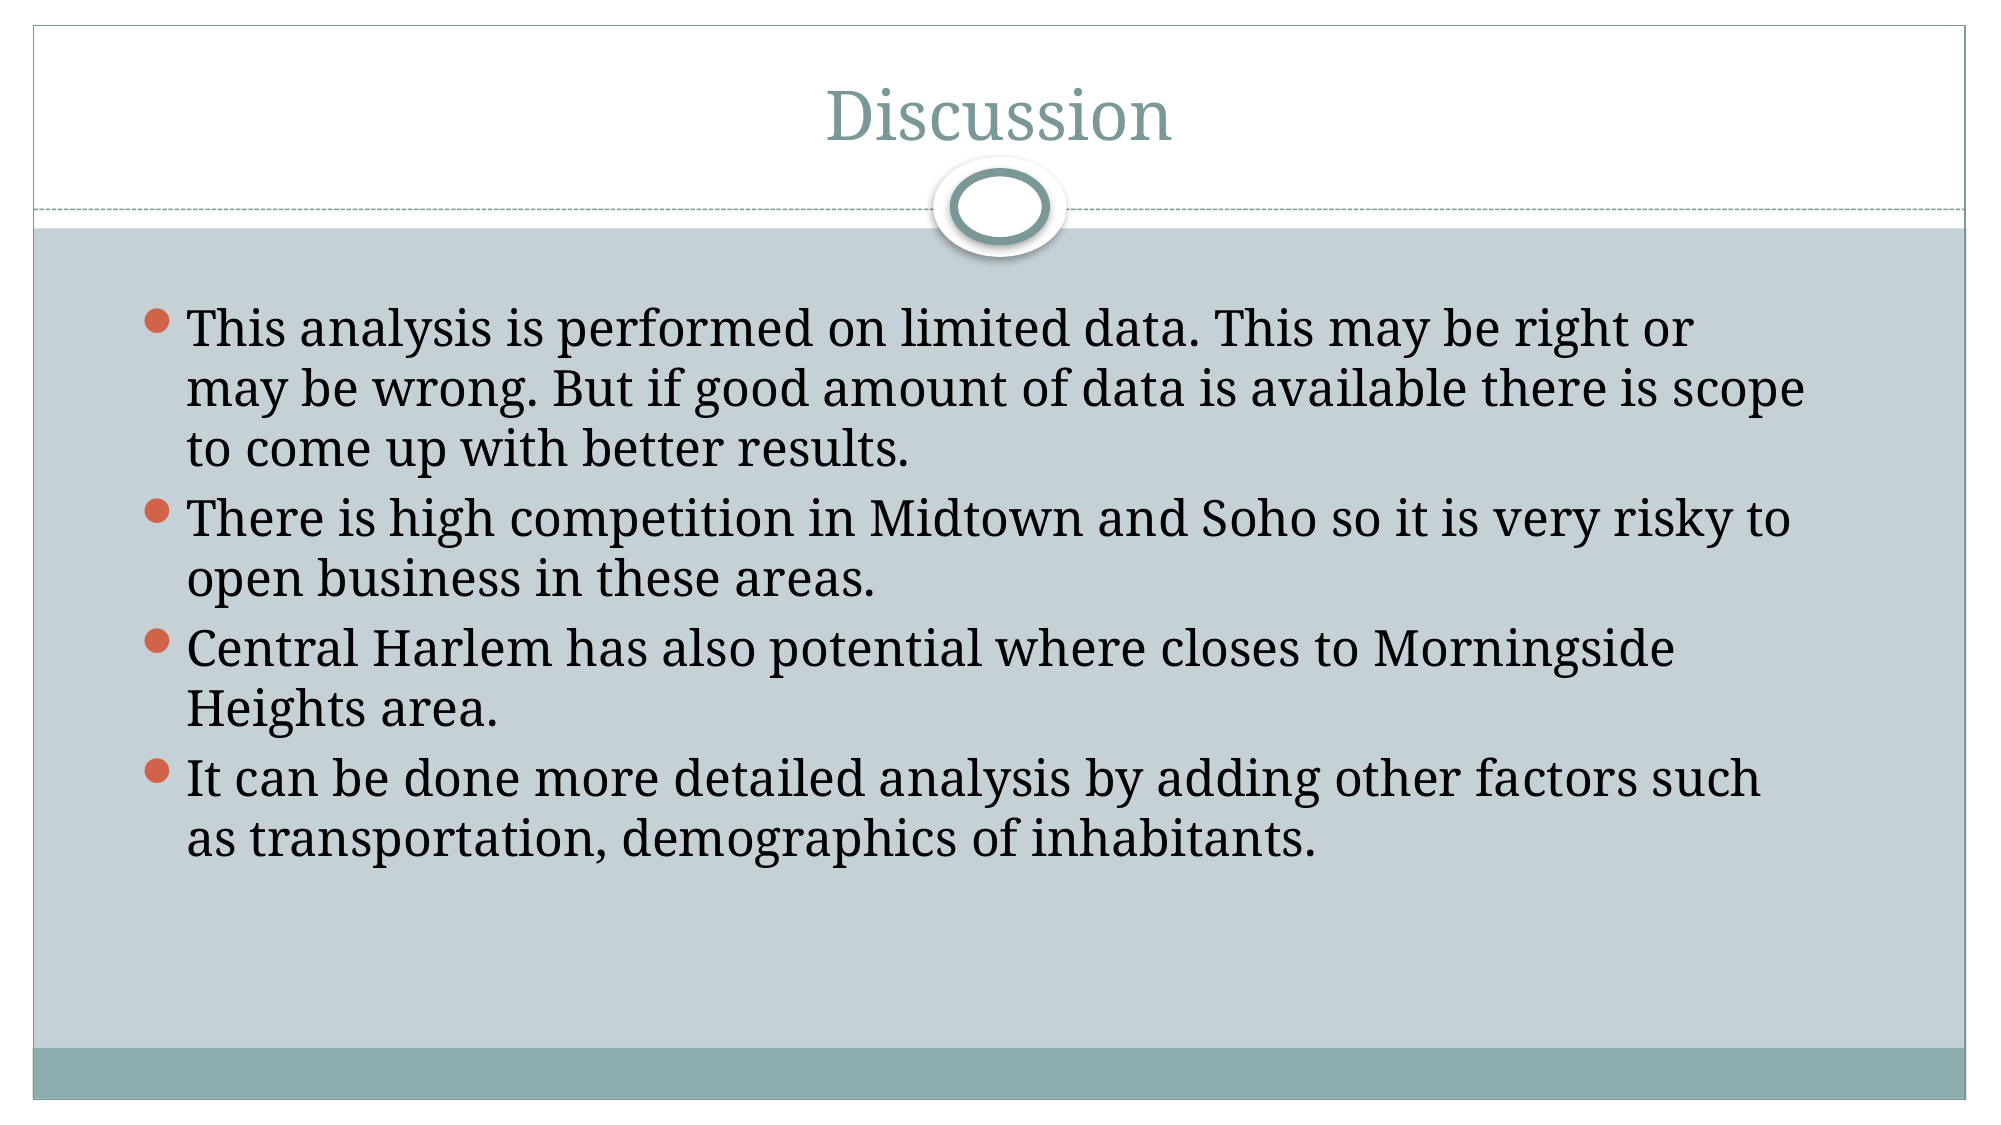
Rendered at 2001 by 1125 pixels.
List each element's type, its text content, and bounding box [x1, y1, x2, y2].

list This analysis is performed on limited data. This may be right or may be wrong. But if good amount of data is available there is scope to come up with better results. There is high competition in Midtown and Soho so it is very risky to open business in these areas. Central Harlem has also potential where closes to Morningside Heights area. It can be done more detailed analysis by adding other factors such as transportation, demographics of inhabitants. [126, 288, 1823, 661]
title Discussion [66, 37, 1933, 162]
